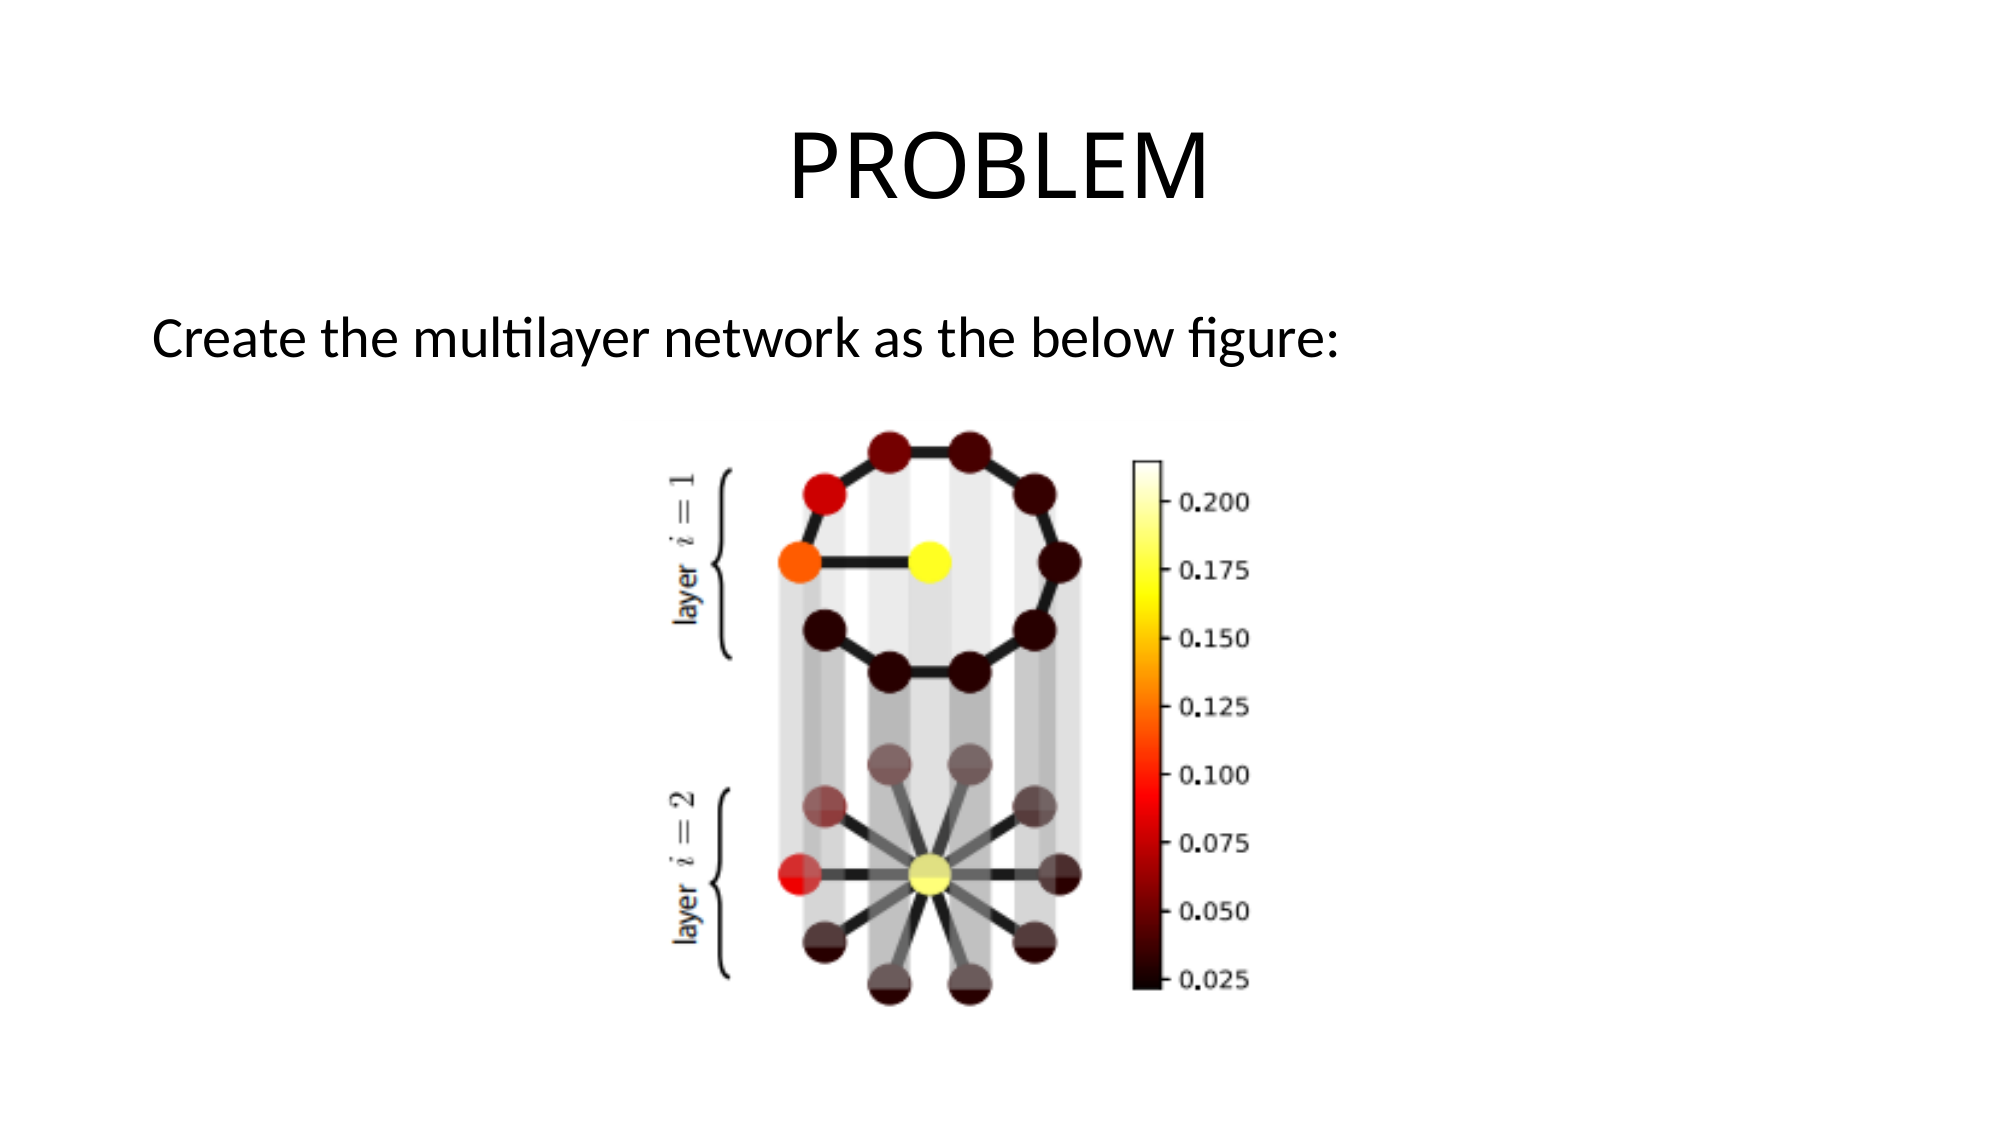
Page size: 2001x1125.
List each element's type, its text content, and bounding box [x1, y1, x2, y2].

list Create the multilayer network as the below figure: [137, 299, 1863, 1014]
title PROBLEM [137, 59, 1863, 278]
picture [622, 419, 1254, 1035]
